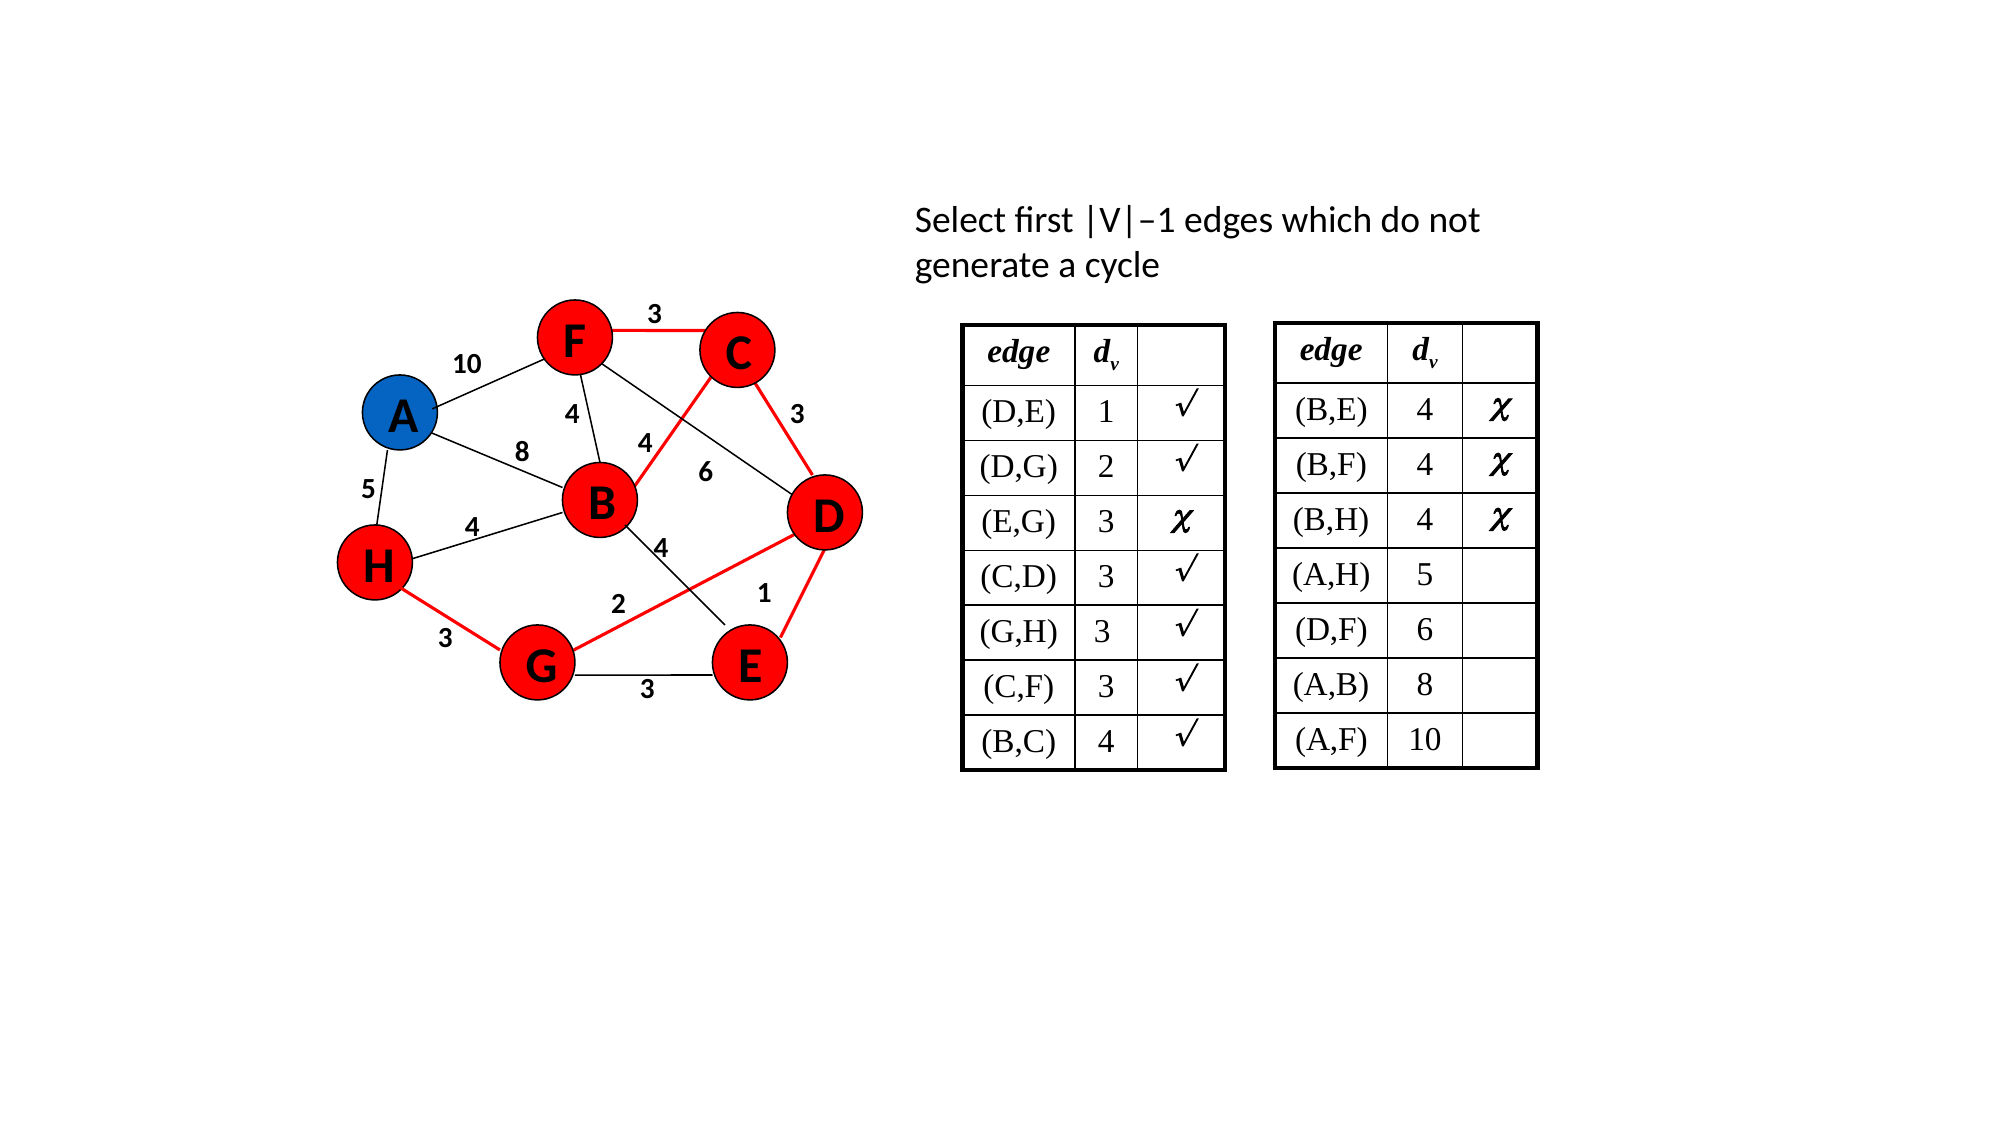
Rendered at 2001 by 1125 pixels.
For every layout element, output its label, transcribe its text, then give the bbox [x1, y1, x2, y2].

table_cell 4 [1388, 384, 1462, 437]
table_cell (B,F) [1277, 439, 1387, 492]
text_box A [362, 374, 438, 450]
text_box 4 [638, 521, 718, 571]
text_box 3 [624, 662, 675, 713]
table_header [1463, 325, 1535, 382]
text_box 4 [450, 499, 500, 550]
table_cell (G,H) [965, 606, 1074, 659]
table_header edge [965, 327, 1074, 385]
table_cell (B,E) [1277, 384, 1387, 437]
text_box B [562, 462, 638, 538]
text_box 10 [437, 337, 517, 388]
table_cell (A,H) [1277, 549, 1387, 602]
table_cell 4 [1388, 439, 1462, 492]
table_cell (D,F) [1277, 604, 1387, 657]
text_box Select first |V|–1 edges which do not generate a cycle [899, 187, 1563, 293]
table_cell (B,C) [965, 716, 1074, 768]
table_cell 3 [1076, 661, 1137, 714]
text_box D [787, 474, 863, 550]
text_box 3 [423, 610, 474, 661]
table_cell 1 [1076, 386, 1137, 440]
table_cell 6 [1388, 604, 1462, 657]
text_box C [699, 312, 775, 388]
text_box 2 [596, 576, 647, 627]
text_box 3 [632, 287, 683, 338]
table_cell 8 [1388, 659, 1462, 712]
table_cell  [1463, 439, 1535, 492]
table_header [1138, 327, 1223, 385]
table_cell (D,G) [965, 441, 1074, 495]
text_box H [337, 524, 413, 600]
table_header edge [1277, 325, 1387, 382]
text_box 8 [500, 424, 550, 475]
table_cell (A,B) [1277, 659, 1387, 712]
table_cell 3 [1076, 606, 1137, 659]
table_cell 3 [1076, 551, 1137, 604]
table_cell (C,F) [965, 661, 1074, 714]
text_box G [499, 624, 575, 700]
table_header dv [1388, 325, 1462, 382]
table_cell  [1138, 496, 1223, 550]
table_cell 4 [1388, 494, 1462, 547]
text_box E [712, 624, 788, 700]
table_cell 10 [1388, 714, 1462, 766]
table_cell (C,D) [965, 551, 1074, 604]
table_cell 2 [1076, 441, 1137, 495]
table_cell (B,H) [1277, 494, 1387, 547]
table_cell  [1138, 551, 1223, 604]
table_cell (A,F) [1277, 714, 1387, 766]
table_cell [1463, 659, 1535, 712]
table_cell (D,E) [965, 386, 1074, 440]
table_cell  [1138, 661, 1223, 714]
text_box 1 [742, 565, 821, 616]
table_cell  [1463, 384, 1535, 437]
text_box F [537, 299, 613, 375]
text_box 4 [623, 416, 674, 466]
table_cell  [1138, 606, 1223, 659]
table_cell  [1463, 494, 1535, 547]
table_cell (E,G) [965, 496, 1074, 550]
table_cell 5 [1388, 549, 1462, 602]
table_cell 4 [1076, 716, 1137, 768]
text_box 5 [346, 471, 397, 513]
text_box 6 [683, 444, 761, 495]
table_cell  [1138, 441, 1223, 495]
text_box 3 [774, 387, 825, 438]
table_cell  [1138, 716, 1223, 768]
text_box 4 [549, 387, 600, 438]
table_cell 3 [1076, 496, 1137, 550]
table_cell  [1138, 386, 1223, 440]
table_header dv [1076, 327, 1137, 385]
table_cell [1463, 714, 1535, 766]
text_box [337, 403, 425, 488]
table_cell [1463, 604, 1535, 657]
table_cell [1463, 549, 1535, 602]
